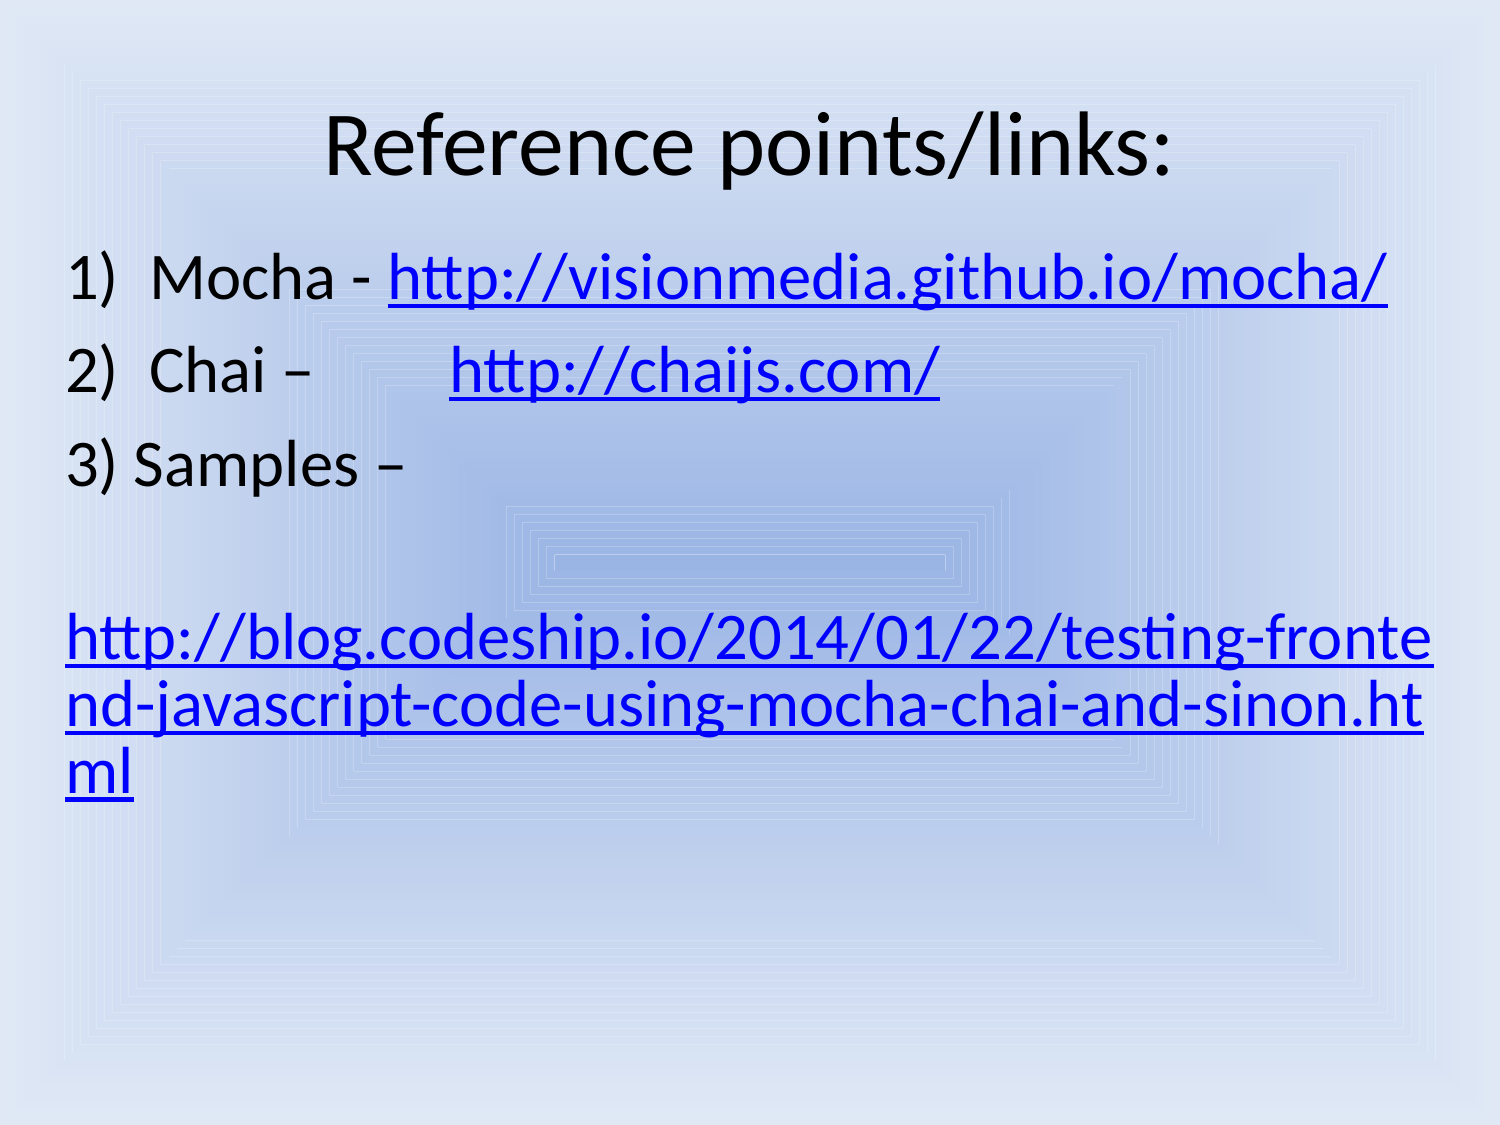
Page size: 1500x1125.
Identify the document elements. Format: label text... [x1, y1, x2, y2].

title Reference points/links: [75, 45, 1425, 224]
list Mocha - http://visionmedia.github.io/mocha/ Chai – http://chaijs.com/ 3) Samples – http://blog.codeship.io/2014/01/22/testing-frontend-javascript-code-using-mocha-chai-and-sinon.html [50, 224, 1463, 1088]
